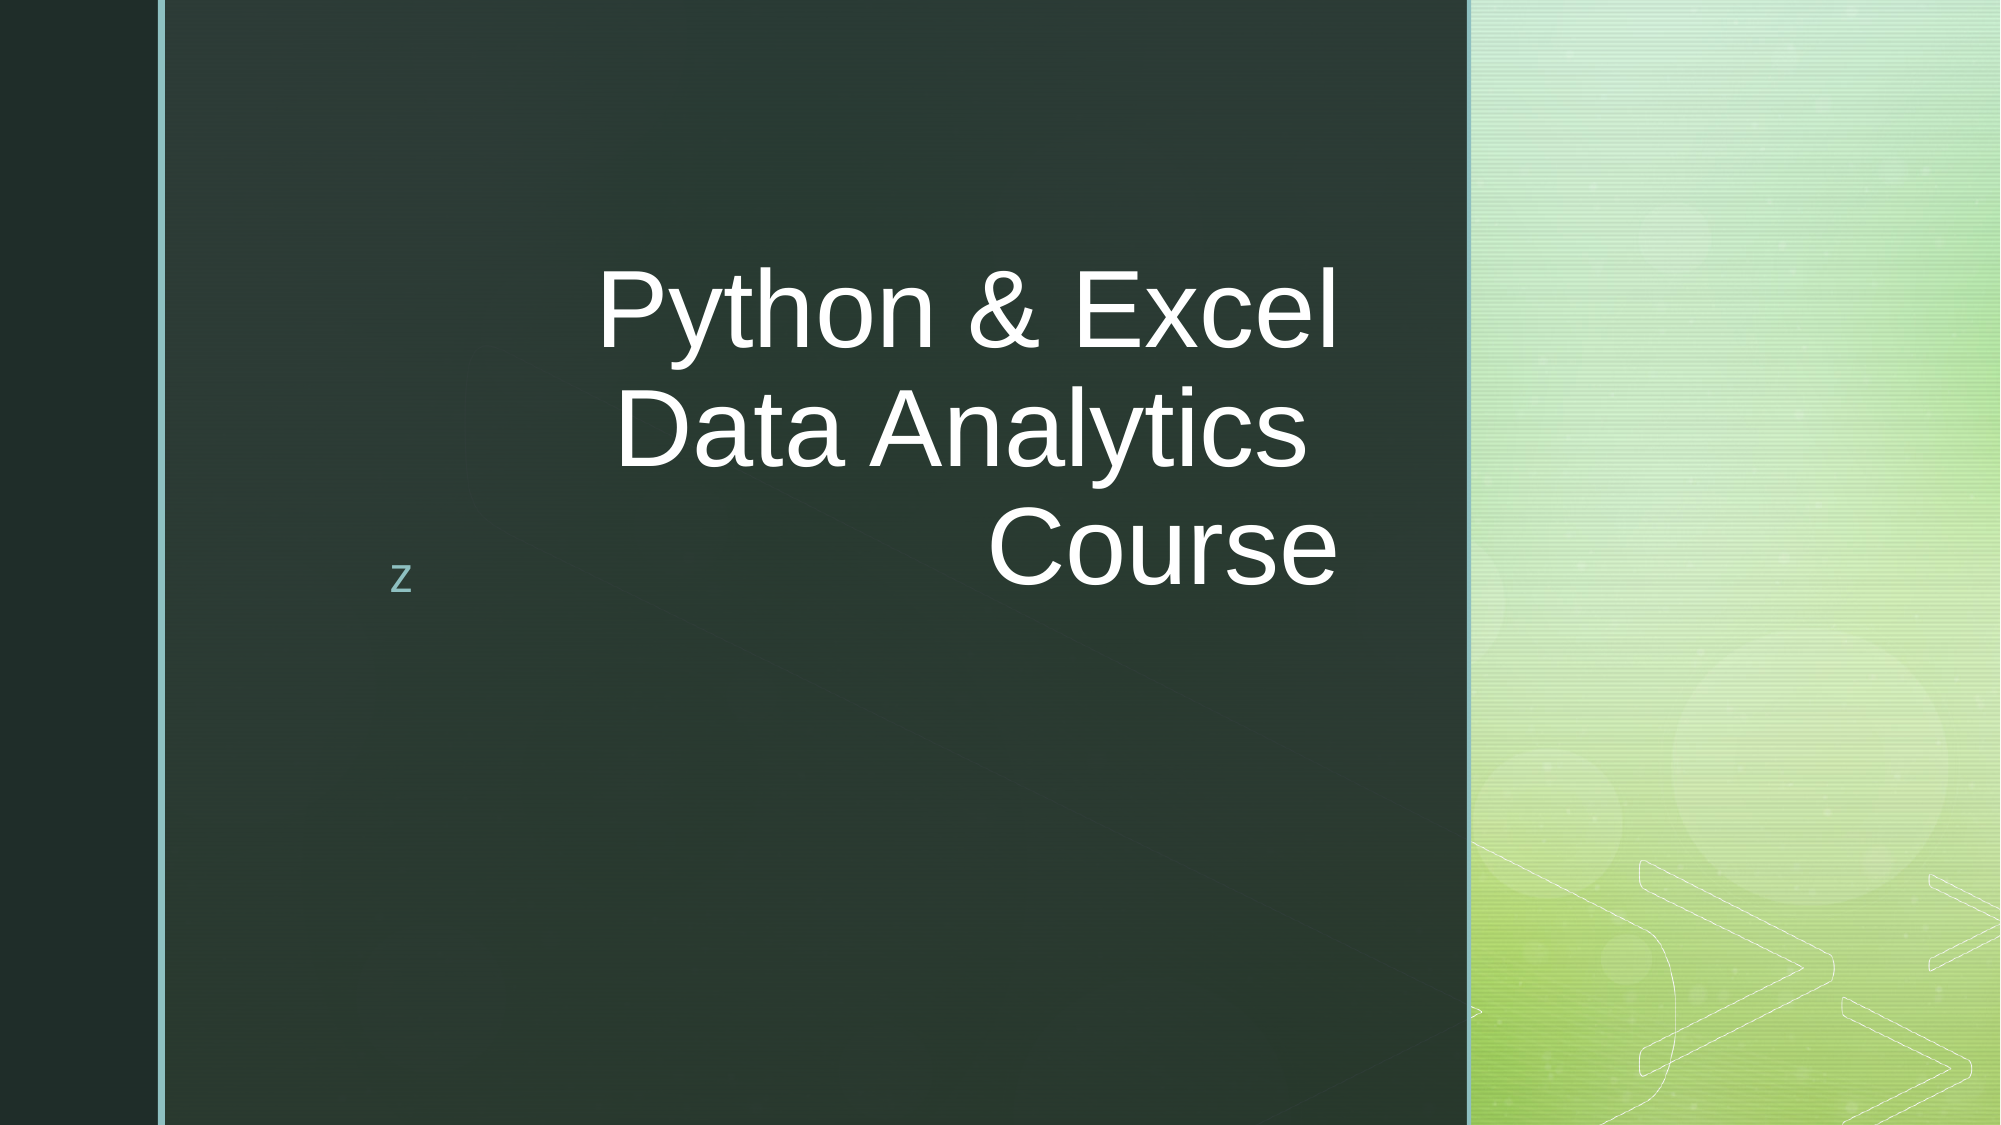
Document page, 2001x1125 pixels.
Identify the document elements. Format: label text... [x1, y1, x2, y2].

title Python & Excel Data Analytics Course [450, 244, 1356, 618]
picture [1472, 0, 2001, 1125]
